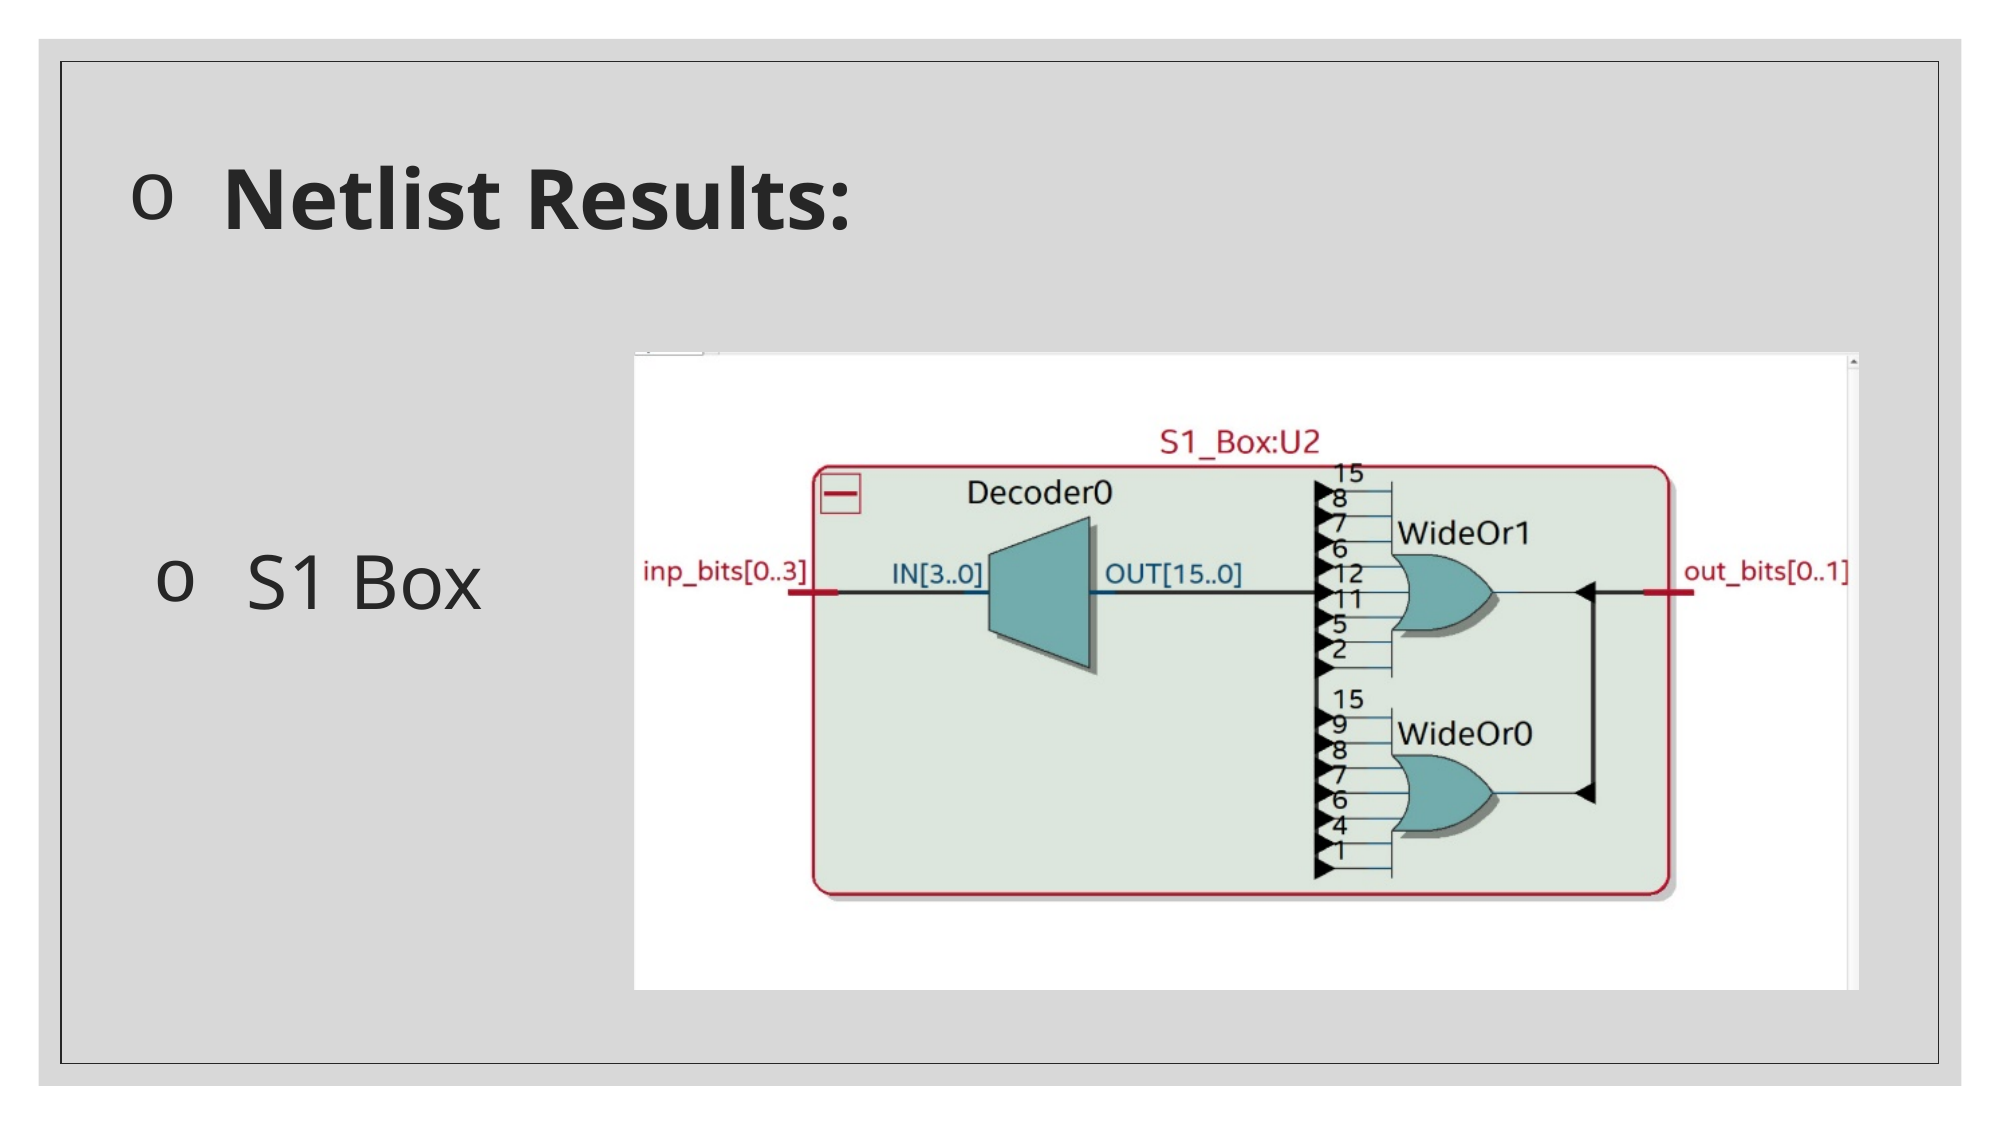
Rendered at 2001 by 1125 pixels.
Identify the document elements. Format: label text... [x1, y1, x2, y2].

title S1 Box [138, 473, 628, 698]
text_box Netlist Results: [112, 90, 1763, 316]
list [634, 352, 1859, 990]
